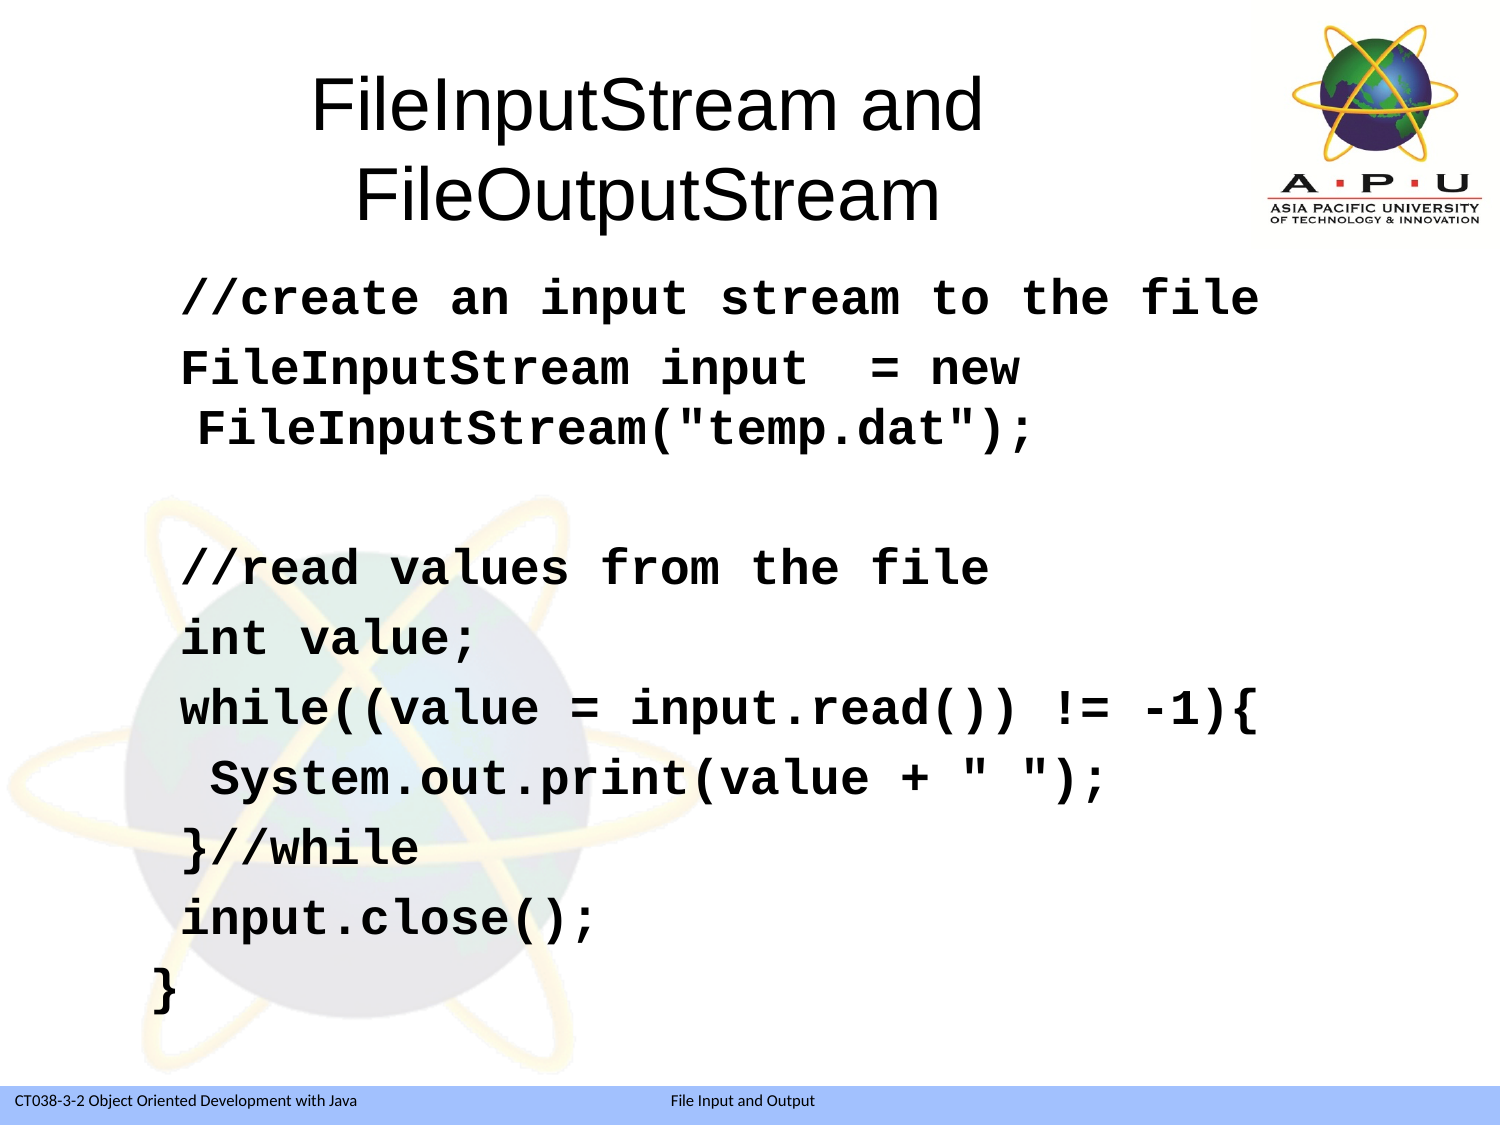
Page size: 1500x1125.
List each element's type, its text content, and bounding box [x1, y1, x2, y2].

title FileInputStream and FileOutputStream [75, 42, 1222, 248]
picture [1251, 0, 1500, 249]
list //create an input stream to the file FileInputStream input = new FileInputStream("temp.dat"); //read values from the file int value; while((value = input.read()) != -1){ System.out.print(value + " "); }//while input.close(); } [59, 257, 1429, 1000]
